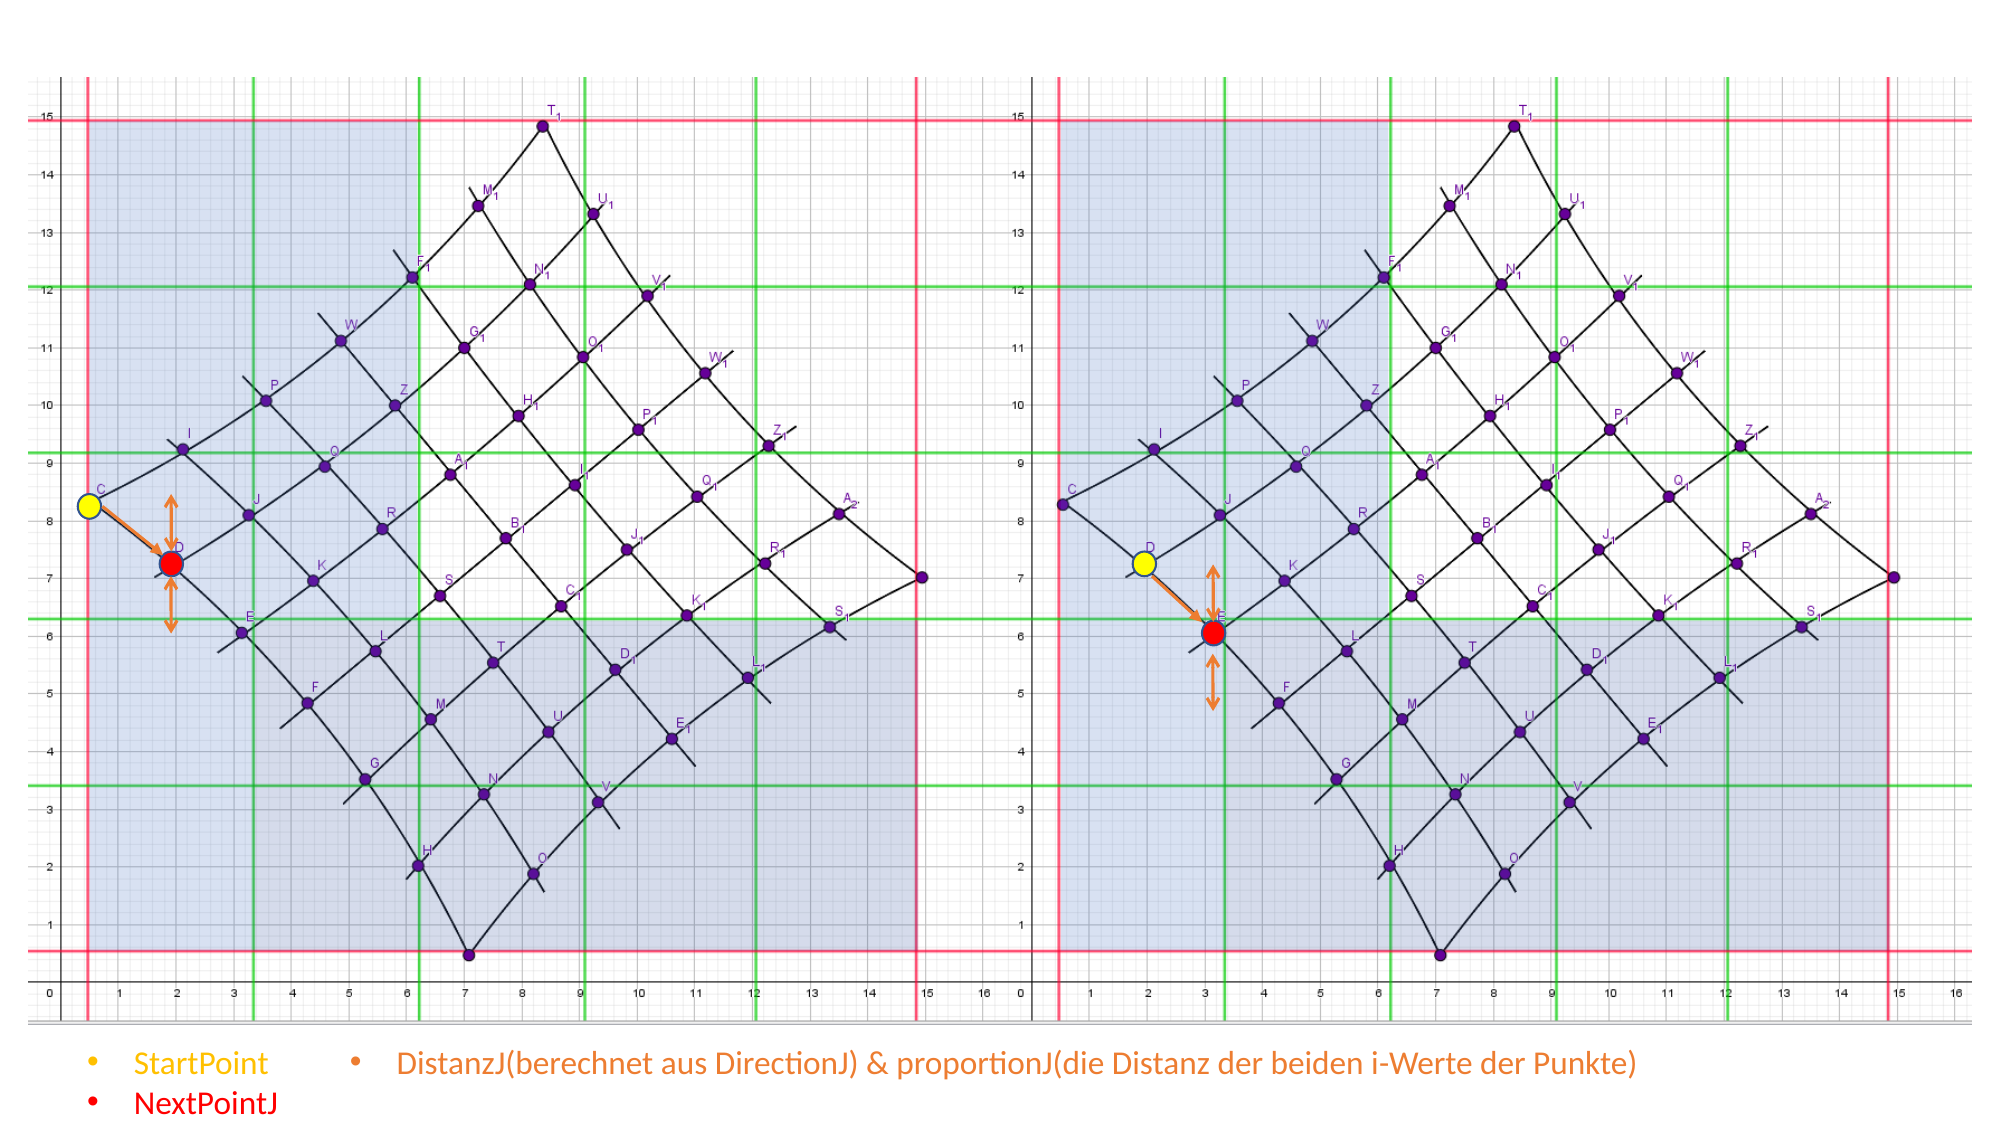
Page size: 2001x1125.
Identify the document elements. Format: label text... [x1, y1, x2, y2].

text_box StartPoint NextPointJ [72, 1034, 327, 1125]
text_box DistanzJ(berechnet aus DirectionJ) & proportionJ(die Distanz der beiden i-Werte der Punkte) [335, 1034, 1712, 1089]
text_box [102, 506, 164, 556]
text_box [1152, 576, 1202, 623]
picture [28, 77, 1972, 1025]
